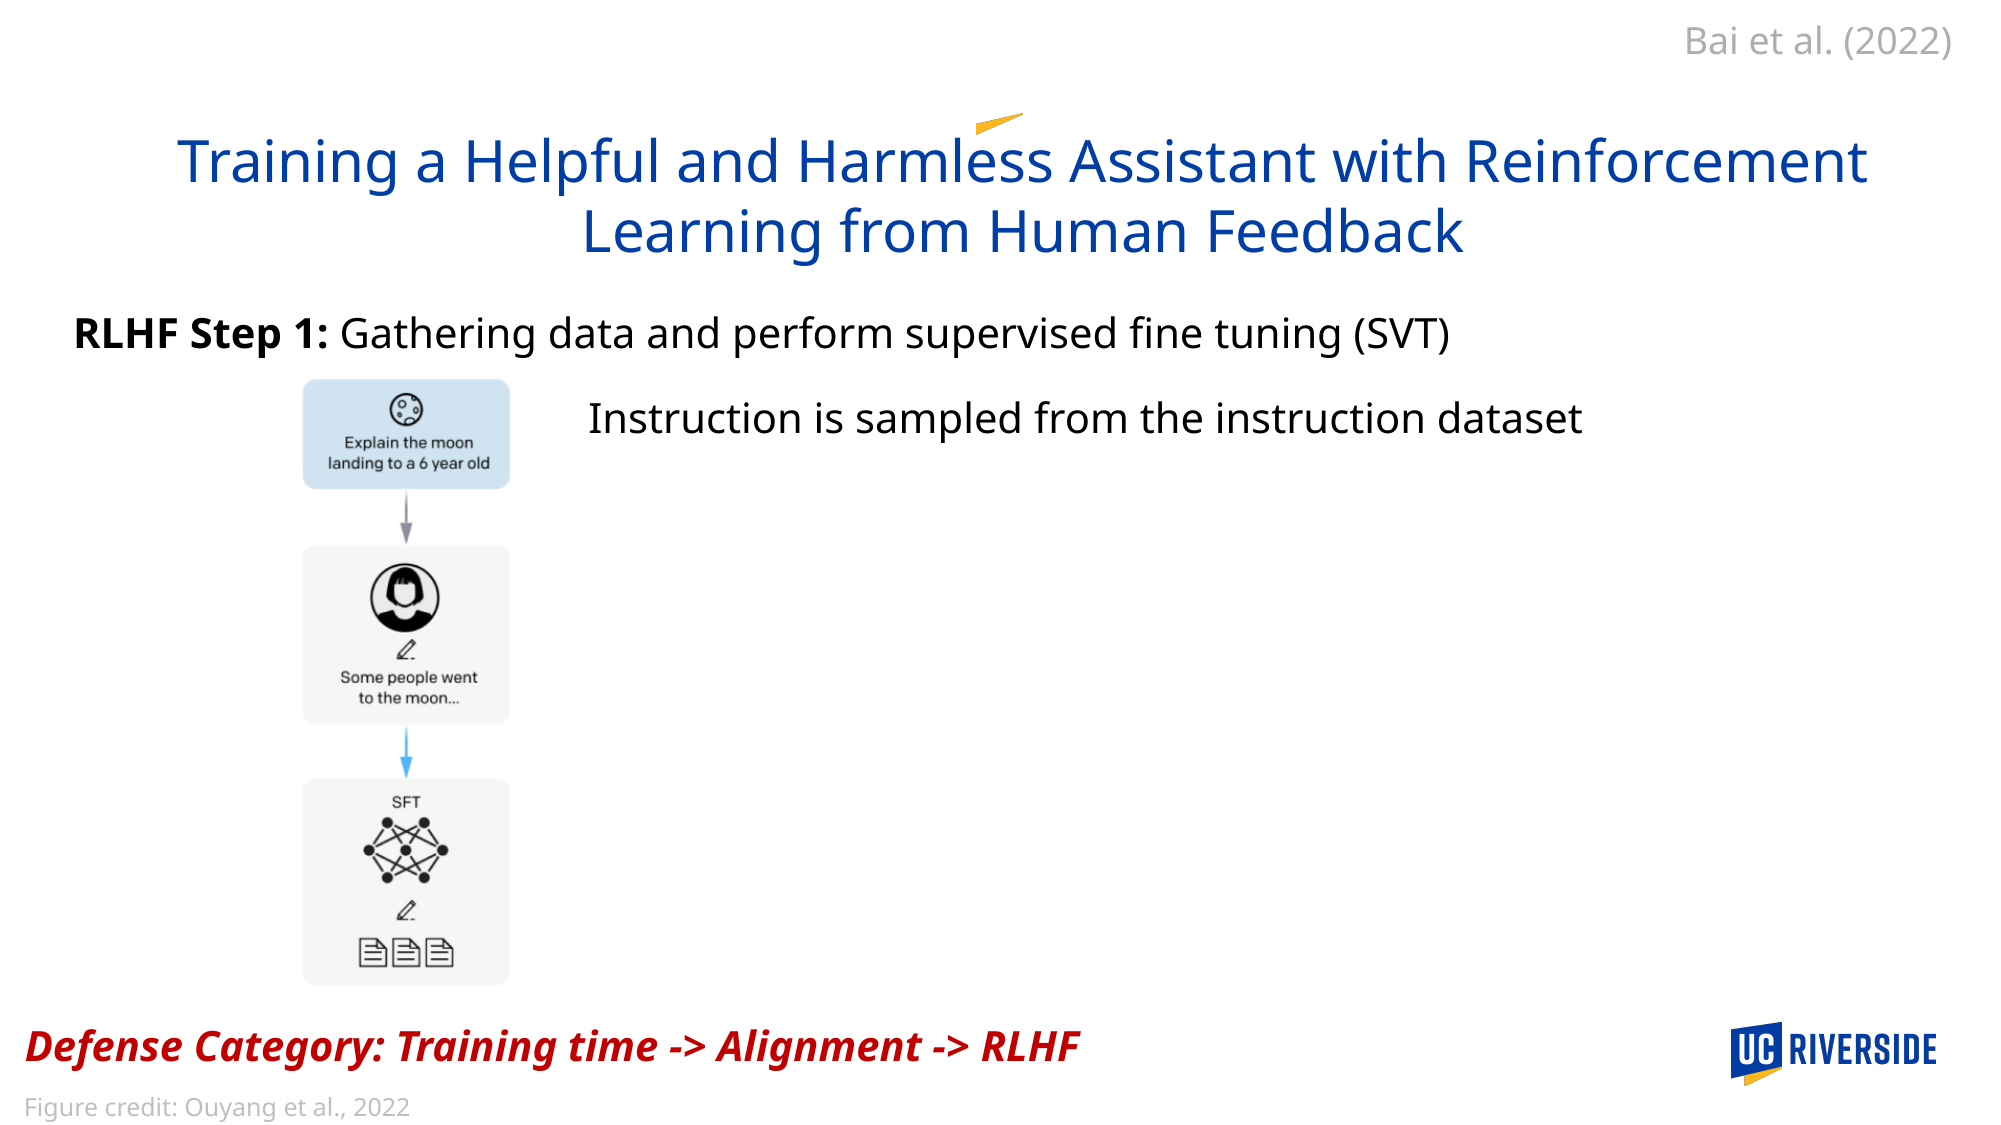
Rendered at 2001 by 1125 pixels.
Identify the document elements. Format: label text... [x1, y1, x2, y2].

picture [976, 113, 1024, 135]
text_box Bai et al. (2022) [1668, 9, 2000, 70]
picture [298, 371, 519, 998]
text_box Instruction is sampled from the instruction dataset [573, 384, 1633, 450]
picture [1731, 1022, 1937, 1086]
text_box Figure credit: Ouyang et al., 2022 [8, 1084, 752, 1125]
text_box Training a Helpful and Harmless Assistant with Reinforcement Learning from Human Feedback [123, 123, 1923, 264]
text_box Defense Category: Training time -> Alignment -> RLHF [24, 1019, 1513, 1070]
text_box RLHF Step 1: Gathering data and perform supervised fine tuning (SVT) [73, 307, 1973, 408]
